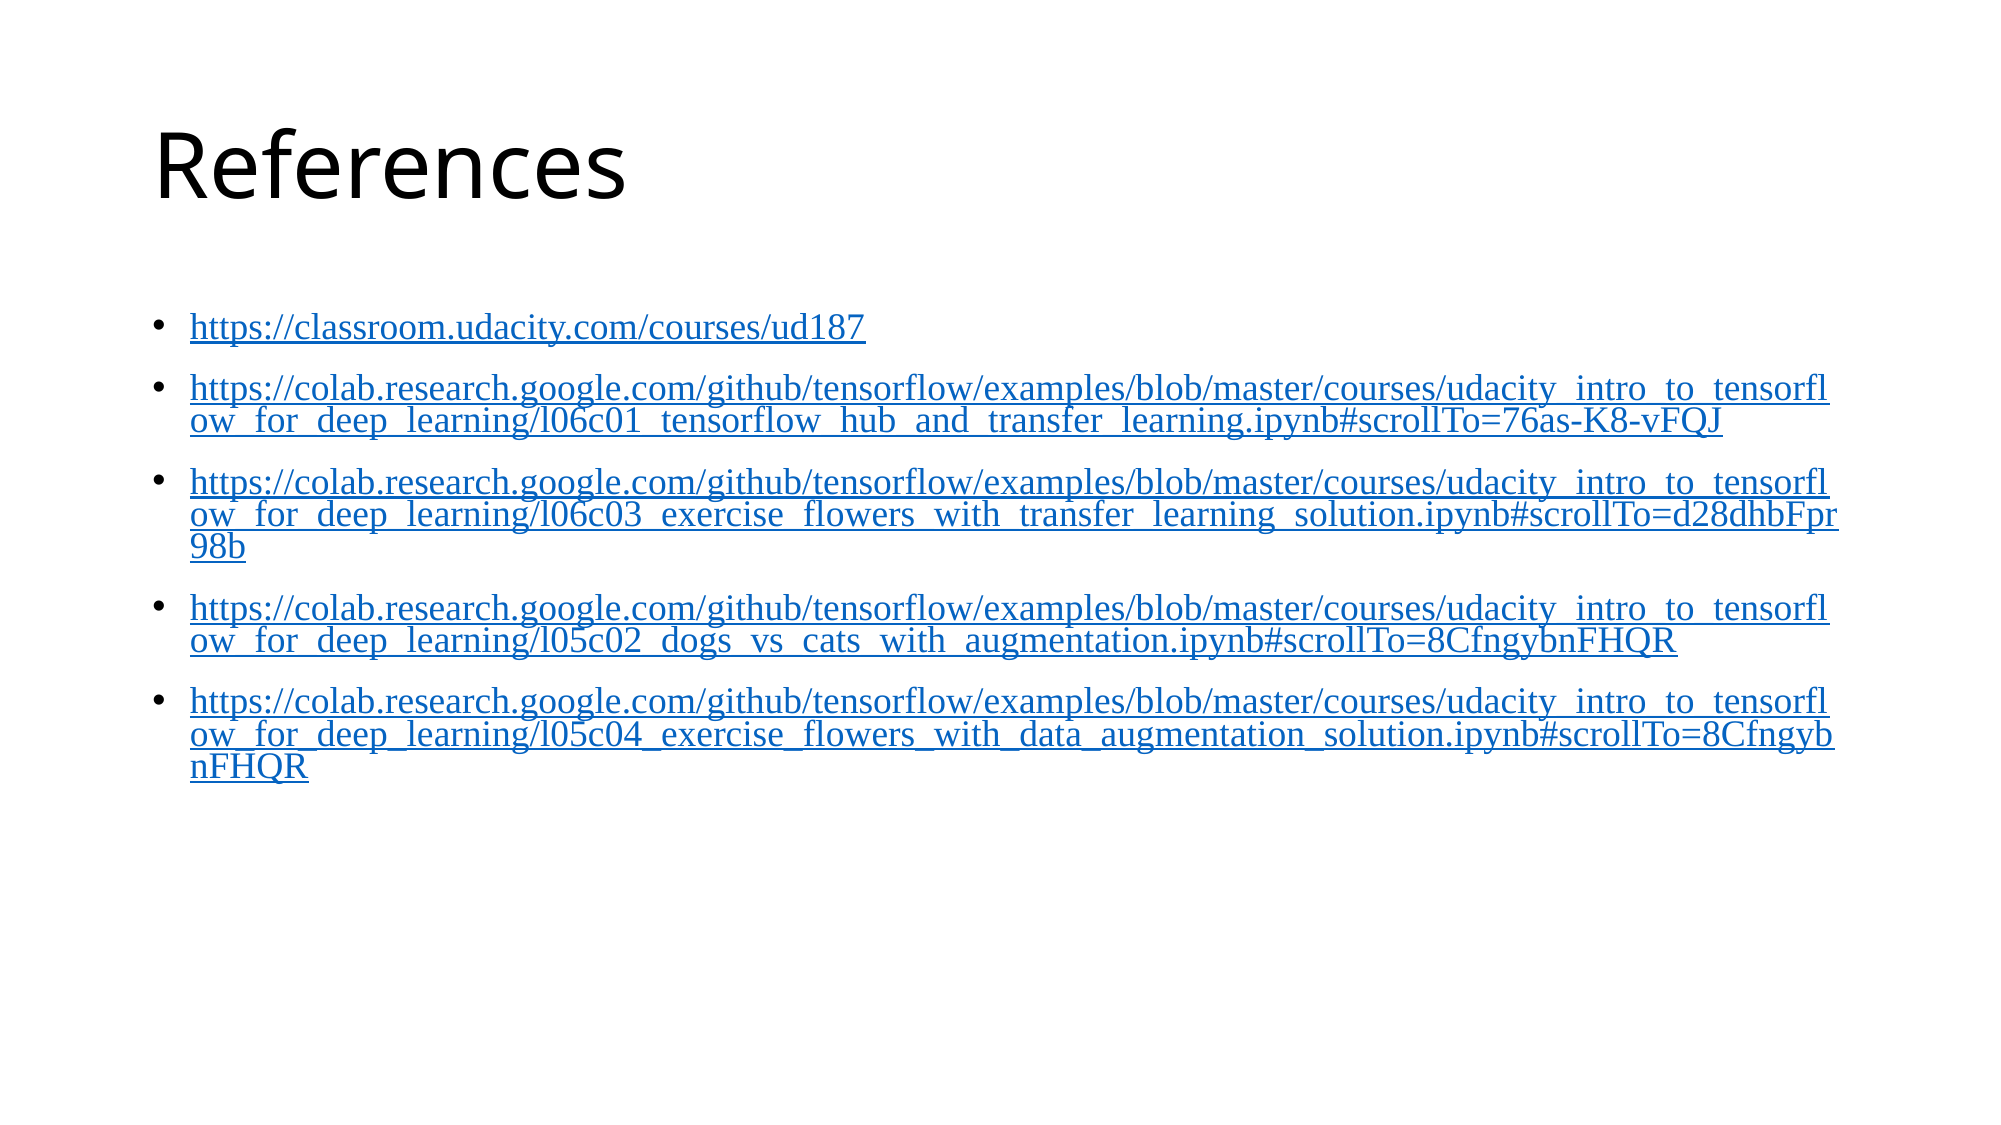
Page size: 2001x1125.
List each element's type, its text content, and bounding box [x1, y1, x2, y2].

list https://classroom.udacity.com/courses/ud187 https://colab.research.google.com/github/tensorflow/examples/blob/master/courses/udacity_intro_to_tensorflow_for_deep_learning/l06c01_tensorflow_hub_and_transfer_learning.ipynb#scrollTo=76as-K8-vFQJ https://colab.research.google.com/github/tensorflow/examples/blob/master/courses/udacity_intro_to_tensorflow_for_deep_learning/l06c03_exercise_flowers_with_transfer_learning_solution.ipynb#scrollTo=d28dhbFpr98b https://colab.research.google.com/github/tensorflow/examples/blob/master/courses/udacity_intro_to_tensorflow_for_deep_learning/l05c02_dogs_vs_cats_with_augmentation.ipynb#scrollTo=8CfngybnFHQR https://colab.research.google.com/github/tensorflow/examples/blob/master/courses/udacity_intro_to_tensorflow_for_deep_learning/l05c04_exercise_flowers_with_data_augmentation_solution.ipynb#scrollTo=8CfngybnFHQR [137, 299, 1863, 1014]
title References [137, 59, 1863, 278]
